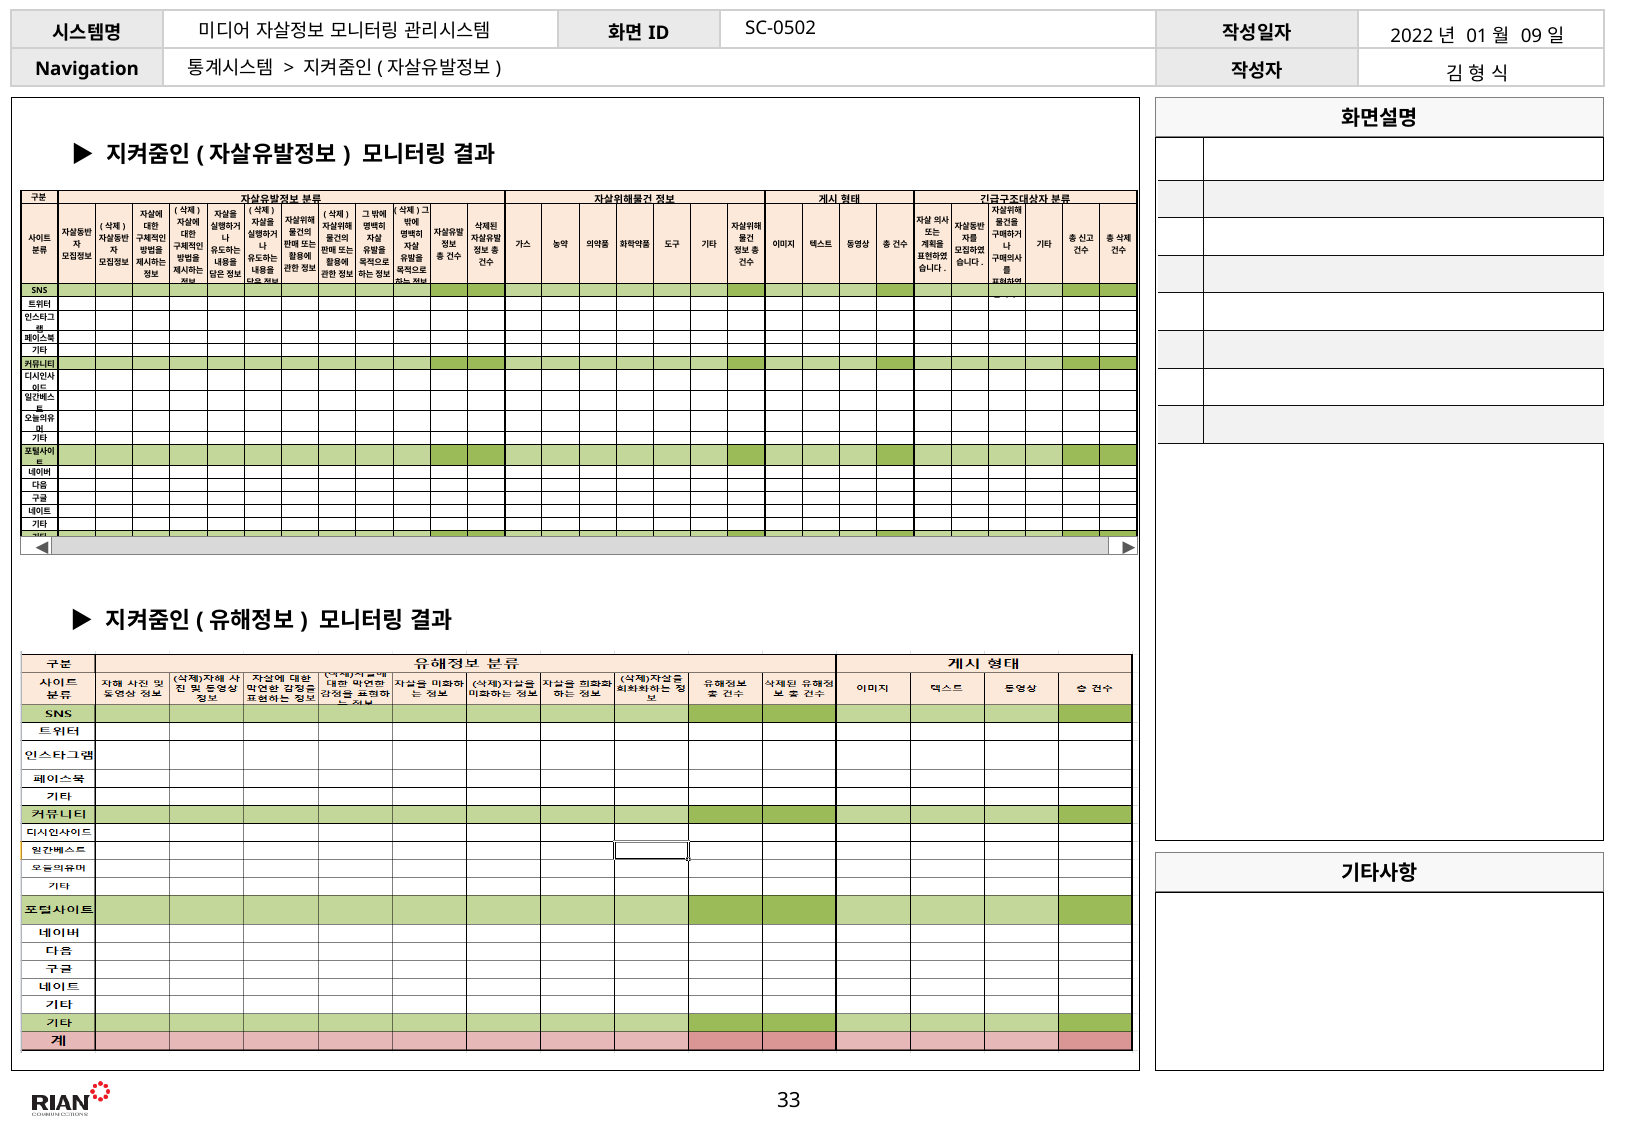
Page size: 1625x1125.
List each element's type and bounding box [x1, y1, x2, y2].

table_cell [208, 445, 244, 465]
table_cell [506, 391, 541, 410]
table_cell [431, 331, 467, 343]
table_cell [1026, 204, 1062, 283]
table_cell [506, 344, 541, 356]
table_cell [915, 466, 951, 478]
table_cell [877, 331, 913, 343]
table_cell [468, 391, 504, 410]
table_cell [245, 357, 281, 369]
table_cell [840, 391, 876, 410]
table_cell [59, 370, 95, 390]
table_cell [96, 531, 132, 536]
table_cell [915, 518, 951, 530]
table_cell [877, 411, 913, 431]
table_cell [468, 518, 504, 530]
table_cell [989, 391, 1025, 410]
table_cell [394, 357, 430, 369]
table_cell [59, 297, 95, 310]
table_cell [989, 331, 1025, 343]
table_cell [1063, 492, 1099, 504]
table_cell [952, 311, 988, 330]
table_cell [952, 284, 988, 296]
table_cell [728, 531, 764, 536]
text_box [569, 1053, 589, 1104]
table_cell [989, 357, 1025, 369]
table_cell [506, 370, 541, 390]
table_cell [989, 505, 1025, 517]
table_cell [766, 445, 802, 465]
table_cell [319, 297, 355, 310]
table_cell [133, 479, 169, 491]
table_cell [22, 479, 57, 491]
table_cell [915, 370, 951, 390]
table_cell [728, 505, 764, 517]
table_cell [1063, 311, 1099, 330]
picture [32, 1081, 110, 1116]
table_cell [589, 411, 616, 431]
table_cell [840, 357, 876, 369]
table_cell [542, 284, 569, 296]
table_cell [1100, 531, 1136, 536]
table_cell [394, 466, 430, 478]
table_cell [245, 492, 281, 504]
table_cell [877, 505, 913, 517]
table_cell [356, 311, 393, 330]
table_cell [654, 518, 690, 530]
table_cell [506, 518, 541, 530]
table_cell [59, 331, 95, 343]
table_cell [170, 445, 207, 465]
table_cell [133, 432, 169, 444]
table_cell [96, 284, 132, 296]
table_cell [1204, 331, 1604, 368]
table_cell [542, 370, 569, 390]
table_cell [245, 331, 281, 343]
table_header [22, 191, 57, 203]
table_cell [133, 204, 169, 283]
table_cell [319, 479, 355, 491]
table_cell [468, 344, 504, 356]
table_cell [877, 479, 913, 491]
text_box [172, 10, 517, 86]
table_cell [803, 518, 839, 530]
table_cell [1026, 479, 1062, 491]
table_cell [1158, 369, 1203, 405]
table_cell [394, 432, 430, 444]
table_cell [22, 432, 57, 444]
table_cell [617, 311, 653, 330]
table_cell [22, 357, 57, 369]
table_cell [766, 344, 802, 356]
table_cell [356, 518, 393, 530]
table_cell [468, 411, 504, 431]
table_cell [989, 311, 1025, 330]
table_cell [766, 284, 802, 296]
table_cell [431, 466, 467, 478]
table_cell [542, 204, 569, 283]
table_cell [282, 411, 318, 431]
table_cell [915, 445, 951, 465]
table_cell [133, 311, 169, 330]
table_cell [431, 518, 467, 530]
table_cell [1100, 492, 1136, 504]
table_cell [877, 297, 913, 310]
table_cell [766, 411, 802, 431]
table_cell [96, 344, 132, 356]
table_cell [431, 432, 467, 444]
table_cell [319, 357, 355, 369]
table_cell [59, 505, 95, 517]
table_cell [319, 331, 355, 343]
table_cell [356, 204, 393, 283]
table_cell [506, 311, 541, 330]
table_cell [356, 331, 393, 343]
table_cell [170, 344, 207, 356]
table_cell [989, 344, 1025, 356]
table_cell [542, 311, 569, 330]
table_cell [208, 391, 244, 410]
table_cell [989, 492, 1025, 504]
table_cell [506, 531, 541, 536]
table_cell [803, 204, 839, 283]
table_cell [22, 466, 57, 478]
table_cell [208, 344, 244, 356]
table_cell [877, 391, 913, 410]
table_cell [22, 297, 57, 310]
table_cell [542, 466, 569, 478]
table_cell [840, 370, 876, 390]
table_cell [766, 432, 802, 444]
table_cell [245, 518, 281, 530]
table_cell [468, 357, 504, 369]
table_cell [1100, 466, 1136, 478]
table_cell [589, 204, 616, 283]
table_cell [394, 518, 430, 530]
table_cell [245, 344, 281, 356]
table_cell [542, 297, 569, 310]
table_cell [431, 479, 467, 491]
table_cell [208, 284, 244, 296]
table_cell [1026, 518, 1062, 530]
table_cell [803, 297, 839, 310]
table_cell [803, 370, 839, 390]
table_cell [989, 297, 1025, 310]
table_cell [1100, 344, 1136, 356]
table_cell [245, 391, 281, 410]
table_cell [1063, 505, 1099, 517]
table_cell [208, 505, 244, 517]
table_cell [877, 204, 913, 283]
table_cell [915, 204, 951, 283]
table_header [59, 191, 504, 203]
table_cell [728, 331, 764, 343]
table_cell [319, 445, 355, 465]
table_cell [691, 531, 727, 536]
table_cell [468, 370, 504, 390]
table_cell [766, 479, 802, 491]
table_cell [589, 432, 616, 444]
table_cell [96, 479, 132, 491]
table_cell [691, 370, 727, 390]
table_cell [803, 479, 839, 491]
table_cell [59, 357, 95, 369]
table_cell [654, 370, 690, 390]
table_cell [356, 411, 393, 431]
table_cell [589, 445, 616, 465]
table_cell [170, 479, 207, 491]
table_cell [319, 518, 355, 530]
table_cell [728, 466, 764, 478]
table_cell [96, 204, 132, 283]
table_cell [59, 411, 95, 431]
table_cell [282, 391, 318, 410]
table_cell [282, 344, 318, 356]
table_cell [952, 505, 988, 517]
table_cell [617, 432, 653, 444]
table_cell [468, 331, 504, 343]
table_cell [468, 479, 504, 491]
table_cell [1063, 531, 1099, 536]
table_cell [282, 479, 318, 491]
table_cell [1026, 284, 1062, 296]
table_cell [915, 357, 951, 369]
table_cell [1026, 466, 1062, 478]
table_cell [989, 370, 1025, 390]
table_cell [952, 344, 988, 356]
table_header [589, 191, 764, 203]
table_cell [431, 505, 467, 517]
table_cell [766, 492, 802, 504]
table_cell [877, 492, 913, 504]
table_cell [1204, 406, 1604, 443]
table_cell [840, 479, 876, 491]
table_cell [170, 204, 207, 283]
table_cell [840, 505, 876, 517]
table_cell [133, 492, 169, 504]
table_cell [915, 331, 951, 343]
table_cell [691, 331, 727, 343]
table_cell [1100, 391, 1136, 410]
table_cell [877, 370, 913, 390]
table_cell [133, 445, 169, 465]
table_cell [319, 204, 355, 283]
table_cell [133, 370, 169, 390]
table_cell [1100, 445, 1136, 465]
table_cell [282, 297, 318, 310]
table_cell [877, 311, 913, 330]
table_cell [319, 344, 355, 356]
table_cell [989, 411, 1025, 431]
table_cell [691, 445, 727, 465]
table_cell [691, 466, 727, 478]
table_cell [468, 204, 504, 283]
table_cell [170, 297, 207, 310]
table_cell [617, 445, 653, 465]
table_cell [245, 432, 281, 444]
table_cell [208, 411, 244, 431]
table_cell [506, 492, 541, 504]
table_cell [282, 357, 318, 369]
table_cell [431, 445, 467, 465]
table_cell [133, 357, 169, 369]
table_cell [1026, 505, 1062, 517]
table_cell [356, 531, 393, 536]
table_cell [691, 344, 727, 356]
table_cell [1063, 518, 1099, 530]
table_cell [468, 531, 504, 536]
table_cell [170, 466, 207, 478]
table_cell [1100, 505, 1136, 517]
table_cell [766, 391, 802, 410]
table_cell [728, 445, 764, 465]
table_cell [1158, 406, 1203, 443]
table_cell [356, 466, 393, 478]
table_cell [208, 311, 244, 330]
table_cell [394, 370, 430, 390]
table_cell [319, 432, 355, 444]
text_box [55, 597, 469, 641]
table_cell [952, 391, 988, 410]
table_header [506, 191, 569, 203]
table_cell [245, 204, 281, 283]
table_cell [282, 284, 318, 296]
table_cell [617, 411, 653, 431]
table_cell [394, 204, 430, 283]
table_cell [319, 411, 355, 431]
table_cell [840, 344, 876, 356]
table_cell [506, 479, 541, 491]
table_cell [542, 344, 569, 356]
table_cell [728, 297, 764, 310]
table_cell [282, 432, 318, 444]
table_cell [617, 331, 653, 343]
table_cell [282, 311, 318, 330]
table_cell [766, 505, 802, 517]
table_cell [468, 505, 504, 517]
table_cell [245, 505, 281, 517]
table_cell [170, 518, 207, 530]
table_cell [356, 297, 393, 310]
table_cell [170, 284, 207, 296]
table_cell [617, 370, 653, 390]
table_cell [468, 466, 504, 478]
table_cell [431, 370, 467, 390]
table_cell [989, 445, 1025, 465]
table_cell [589, 466, 616, 478]
table_cell [654, 432, 690, 444]
table_cell [96, 445, 132, 465]
table_cell [394, 505, 430, 517]
table_cell [282, 505, 318, 517]
table_cell [59, 204, 95, 283]
table_cell [617, 479, 653, 491]
table_cell [840, 204, 876, 283]
table_cell [394, 331, 430, 343]
table_cell [654, 284, 690, 296]
table_cell [319, 505, 355, 517]
table_cell [245, 411, 281, 431]
table_cell [691, 432, 727, 444]
table_cell [468, 297, 504, 310]
table_cell [1063, 432, 1099, 444]
table_cell [96, 391, 132, 410]
table_cell [1158, 256, 1203, 292]
table_cell [1158, 181, 1203, 217]
table_cell [394, 311, 430, 330]
table_cell [952, 479, 988, 491]
table_cell [989, 466, 1025, 478]
table_cell [915, 391, 951, 410]
table_cell [133, 518, 169, 530]
table_cell [282, 492, 318, 504]
table_cell [915, 432, 951, 444]
table_cell [506, 297, 541, 310]
table_cell [506, 432, 541, 444]
table_cell [208, 479, 244, 491]
table_cell [22, 492, 57, 504]
table_cell [617, 284, 653, 296]
table_cell [589, 518, 616, 530]
table_cell [170, 411, 207, 431]
table_cell [506, 505, 541, 517]
table_cell [245, 284, 281, 296]
table_cell [394, 344, 430, 356]
table_cell [208, 370, 244, 390]
table_cell [728, 344, 764, 356]
table_cell [617, 357, 653, 369]
table_cell [617, 518, 653, 530]
table_cell [431, 492, 467, 504]
table_cell [1063, 344, 1099, 356]
table_cell [589, 331, 616, 343]
table_cell [1063, 391, 1099, 410]
table_cell [766, 297, 802, 310]
table_cell [728, 357, 764, 369]
table_cell [728, 311, 764, 330]
table_cell [431, 357, 467, 369]
table_cell [282, 331, 318, 343]
table_cell [59, 492, 95, 504]
table_cell [22, 531, 57, 536]
picture [20, 650, 1138, 1053]
table_cell [952, 531, 988, 536]
table_cell [1026, 344, 1062, 356]
table_cell [766, 331, 802, 343]
table_cell [282, 466, 318, 478]
table_cell [952, 370, 988, 390]
table_cell [394, 445, 430, 465]
table_cell [468, 492, 504, 504]
table_cell [506, 411, 541, 431]
table_cell [542, 479, 569, 491]
table_cell [96, 311, 132, 330]
table_cell [840, 432, 876, 444]
table_cell [728, 284, 764, 296]
table_cell [468, 432, 504, 444]
table_cell [59, 479, 95, 491]
table_cell [691, 284, 727, 296]
table_cell [877, 531, 913, 536]
table_cell [319, 492, 355, 504]
table_cell [589, 492, 616, 504]
table_cell [877, 445, 913, 465]
table_cell [1100, 284, 1136, 296]
table_cell [208, 518, 244, 530]
table_cell [542, 505, 569, 517]
table_cell [170, 311, 207, 330]
table_cell [245, 531, 281, 536]
table_cell [506, 284, 541, 296]
table_cell [208, 466, 244, 478]
table_cell [208, 531, 244, 536]
table_cell [840, 445, 876, 465]
table_cell [654, 492, 690, 504]
table_cell [356, 479, 393, 491]
table_cell [691, 391, 727, 410]
table_cell [766, 357, 802, 369]
table_cell [617, 297, 653, 310]
table_cell [840, 331, 876, 343]
table_cell [1026, 432, 1062, 444]
table_cell [356, 391, 393, 410]
table_cell [915, 479, 951, 491]
table_cell [22, 505, 57, 517]
table_cell [245, 297, 281, 310]
table_cell [208, 331, 244, 343]
table_cell [840, 492, 876, 504]
table_cell [1026, 531, 1062, 536]
table_cell [542, 518, 569, 530]
table_cell [915, 311, 951, 330]
table_cell [542, 531, 569, 536]
table_cell [1204, 293, 1604, 330]
table_cell [803, 311, 839, 330]
table_cell [691, 505, 727, 517]
table_cell [1100, 370, 1136, 390]
table_cell [915, 505, 951, 517]
table_header [1204, 137, 1604, 180]
table_cell [1204, 369, 1604, 405]
table_cell [728, 370, 764, 390]
table_cell [96, 331, 132, 343]
table_cell [542, 357, 569, 369]
table_cell [952, 204, 988, 283]
table_cell [319, 311, 355, 330]
table_cell [691, 479, 727, 491]
table_cell [1063, 466, 1099, 478]
table_cell [133, 411, 169, 431]
table_cell [589, 357, 616, 369]
table_cell [989, 518, 1025, 530]
table_cell [589, 311, 616, 330]
table_cell [589, 505, 616, 517]
table_cell [654, 505, 690, 517]
table_cell [589, 344, 616, 356]
table_cell [356, 344, 393, 356]
table_cell [542, 492, 569, 504]
table_cell [282, 445, 318, 465]
table_cell [1026, 411, 1062, 431]
table_cell [394, 531, 430, 536]
table_cell [59, 445, 95, 465]
table_header [915, 191, 1136, 203]
table_cell [654, 331, 690, 343]
table_cell [952, 466, 988, 478]
table_cell [803, 531, 839, 536]
table_cell [96, 357, 132, 369]
table_cell [1063, 357, 1099, 369]
table_cell [356, 492, 393, 504]
table_cell [319, 466, 355, 478]
table_cell [803, 284, 839, 296]
table_cell [1354, 51, 1600, 89]
table_cell [1063, 445, 1099, 465]
table_cell [1063, 204, 1099, 283]
table_cell [915, 492, 951, 504]
table_cell [1100, 331, 1136, 343]
table_cell [589, 370, 616, 390]
table_cell [1100, 432, 1136, 444]
table_cell [170, 370, 207, 390]
table_cell [1026, 311, 1062, 330]
table_cell [96, 411, 132, 431]
table_cell [22, 204, 57, 283]
table_cell [506, 445, 541, 465]
table_cell [989, 284, 1025, 296]
table_cell [915, 297, 951, 310]
table_header [766, 191, 913, 203]
table_cell [877, 284, 913, 296]
table_cell [691, 518, 727, 530]
text_box [730, 8, 832, 46]
table_cell [617, 466, 653, 478]
table_cell [915, 531, 951, 536]
table_cell [208, 297, 244, 310]
table_cell [840, 411, 876, 431]
table_cell [617, 391, 653, 410]
table_cell [766, 518, 802, 530]
table_cell [133, 466, 169, 478]
table_cell [803, 466, 839, 478]
table_cell [542, 445, 569, 465]
table_cell [468, 284, 504, 296]
table_cell [245, 311, 281, 330]
table_cell [617, 492, 653, 504]
table_cell [617, 505, 653, 517]
table_cell [59, 284, 95, 296]
table_cell [877, 466, 913, 478]
table_cell [133, 331, 169, 343]
table_cell [542, 432, 569, 444]
table_cell [22, 370, 57, 390]
table_cell [394, 479, 430, 491]
table_cell [1026, 331, 1062, 343]
table_cell [654, 204, 690, 283]
table_cell [1063, 479, 1099, 491]
table_cell [22, 331, 57, 343]
table_cell [1158, 293, 1203, 330]
table_cell [1204, 256, 1604, 292]
table_cell [1204, 181, 1604, 217]
table_cell [803, 331, 839, 343]
table_cell [1100, 479, 1136, 491]
table_cell [506, 357, 541, 369]
table_cell [59, 518, 95, 530]
table_cell [468, 311, 504, 330]
table_cell [170, 391, 207, 410]
table_cell [589, 391, 616, 410]
table_cell [654, 479, 690, 491]
table_cell [394, 411, 430, 431]
table_cell [59, 391, 95, 410]
table_cell [59, 432, 95, 444]
table_cell [22, 284, 57, 296]
table_cell [654, 391, 690, 410]
table_cell [766, 531, 802, 536]
table_cell [170, 331, 207, 343]
table_cell [394, 297, 430, 310]
table_cell [356, 432, 393, 444]
table_cell [840, 531, 876, 536]
table_cell [989, 204, 1025, 283]
table_cell [654, 297, 690, 310]
table_cell [59, 311, 95, 330]
table_cell [245, 479, 281, 491]
table_cell [1026, 357, 1062, 369]
table_cell [728, 492, 764, 504]
table_cell [356, 445, 393, 465]
table_cell [542, 391, 569, 410]
table_cell [59, 531, 95, 536]
table_cell [431, 531, 467, 536]
table_cell [22, 344, 57, 356]
table_cell [133, 531, 169, 536]
text_box [569, 0, 589, 650]
table_cell [654, 466, 690, 478]
table_cell [208, 432, 244, 444]
table_cell [282, 370, 318, 390]
table_cell [59, 344, 95, 356]
table_cell [1158, 218, 1203, 255]
table_cell [952, 445, 988, 465]
table_cell [170, 531, 207, 536]
table_cell [431, 297, 467, 310]
table_cell [952, 411, 988, 431]
table_cell [319, 391, 355, 410]
table_cell [22, 445, 57, 465]
table_cell [96, 432, 132, 444]
table_cell [952, 357, 988, 369]
table_cell [96, 492, 132, 504]
table_cell [431, 311, 467, 330]
table_cell [803, 445, 839, 465]
table_cell [877, 518, 913, 530]
table_cell [589, 531, 616, 536]
table_cell [506, 331, 541, 343]
table_cell [952, 432, 988, 444]
table_cell [654, 357, 690, 369]
table_cell [356, 505, 393, 517]
table_cell [170, 432, 207, 444]
table_cell [803, 492, 839, 504]
table_cell [59, 466, 95, 478]
table_cell [728, 518, 764, 530]
table_cell [1063, 331, 1099, 343]
table_cell [952, 297, 988, 310]
table_cell [394, 492, 430, 504]
table_cell [877, 432, 913, 444]
table_cell [1026, 445, 1062, 465]
table_cell [1063, 284, 1099, 296]
table_cell [356, 357, 393, 369]
table_cell [840, 518, 876, 530]
table_cell [282, 531, 318, 536]
table_cell [431, 204, 467, 283]
table_cell [691, 492, 727, 504]
table_cell [394, 391, 430, 410]
table_cell [1026, 492, 1062, 504]
text_box [56, 131, 512, 174]
table_cell [245, 466, 281, 478]
table_cell [1100, 357, 1136, 369]
table_cell [691, 204, 727, 283]
table_cell [1026, 370, 1062, 390]
table_cell [952, 518, 988, 530]
table_cell [319, 370, 355, 390]
table_cell [989, 432, 1025, 444]
table_cell [915, 344, 951, 356]
table_cell [208, 204, 244, 283]
table_cell [803, 357, 839, 369]
table_cell [654, 445, 690, 465]
table_cell [1100, 411, 1136, 431]
table_cell [22, 411, 57, 431]
table_cell [506, 466, 541, 478]
table_cell [22, 391, 57, 410]
table_cell [356, 370, 393, 390]
table_cell [133, 344, 169, 356]
table_cell [506, 204, 541, 283]
table_cell [208, 357, 244, 369]
table_cell [431, 284, 467, 296]
table_cell [877, 344, 913, 356]
table_cell [766, 204, 802, 283]
table_cell [1100, 518, 1136, 530]
table_cell [803, 505, 839, 517]
table_header [1354, 13, 1600, 51]
table_cell [654, 344, 690, 356]
table_cell [542, 411, 569, 431]
table_cell [691, 357, 727, 369]
table_cell [728, 432, 764, 444]
table_cell [1100, 311, 1136, 330]
table_cell [766, 466, 802, 478]
table_cell [1063, 370, 1099, 390]
table_cell [431, 411, 467, 431]
table_cell [840, 284, 876, 296]
table_cell [245, 445, 281, 465]
table_cell [803, 432, 839, 444]
table_cell [617, 204, 653, 283]
table_cell [22, 311, 57, 330]
table_cell [96, 505, 132, 517]
table_cell [431, 344, 467, 356]
table_cell [728, 479, 764, 491]
table_cell [989, 479, 1025, 491]
table_cell [1063, 297, 1099, 310]
table_cell [96, 466, 132, 478]
table_cell [617, 531, 653, 536]
table_cell [915, 411, 951, 431]
table_cell [691, 411, 727, 431]
table_cell [952, 492, 988, 504]
table_cell [840, 297, 876, 310]
table_cell [282, 518, 318, 530]
table_cell [589, 479, 616, 491]
table_cell [1026, 297, 1062, 310]
table_cell [766, 311, 802, 330]
table_cell [691, 311, 727, 330]
table_cell [356, 284, 393, 296]
table_cell [394, 284, 430, 296]
table_cell [728, 204, 764, 283]
table_cell [208, 492, 244, 504]
table_cell [319, 284, 355, 296]
table_cell [654, 311, 690, 330]
table_cell [654, 411, 690, 431]
table_cell [431, 391, 467, 410]
table_header [1158, 137, 1203, 180]
table_cell [170, 357, 207, 369]
table_cell [133, 284, 169, 296]
table_cell [803, 344, 839, 356]
table_cell [133, 297, 169, 310]
table_cell [766, 370, 802, 390]
table_cell [589, 297, 616, 310]
table_cell [1063, 411, 1099, 431]
table_cell [170, 505, 207, 517]
table_cell [952, 331, 988, 343]
table_cell [915, 284, 951, 296]
table_cell [1100, 297, 1136, 310]
table_cell [589, 284, 616, 296]
table_cell [617, 344, 653, 356]
table_cell [989, 531, 1025, 536]
table_cell [728, 391, 764, 410]
table_cell [1158, 331, 1203, 368]
table_cell [840, 466, 876, 478]
table_cell [22, 518, 57, 530]
table_cell [1204, 218, 1604, 255]
table_cell [1100, 204, 1136, 283]
table_cell [133, 505, 169, 517]
table_cell [170, 492, 207, 504]
table_cell [877, 357, 913, 369]
table_cell [728, 411, 764, 431]
table_cell [803, 391, 839, 410]
table_cell [282, 204, 318, 283]
table_cell [245, 370, 281, 390]
table_cell [468, 445, 504, 465]
table_cell [133, 391, 169, 410]
table_cell [319, 531, 355, 536]
table_cell [654, 531, 690, 536]
table_cell [691, 297, 727, 310]
table_cell [96, 518, 132, 530]
table_cell [803, 411, 839, 431]
table_cell [96, 370, 132, 390]
table_cell [1026, 391, 1062, 410]
table_cell [840, 311, 876, 330]
table_cell [96, 297, 132, 310]
table_cell [542, 331, 569, 343]
